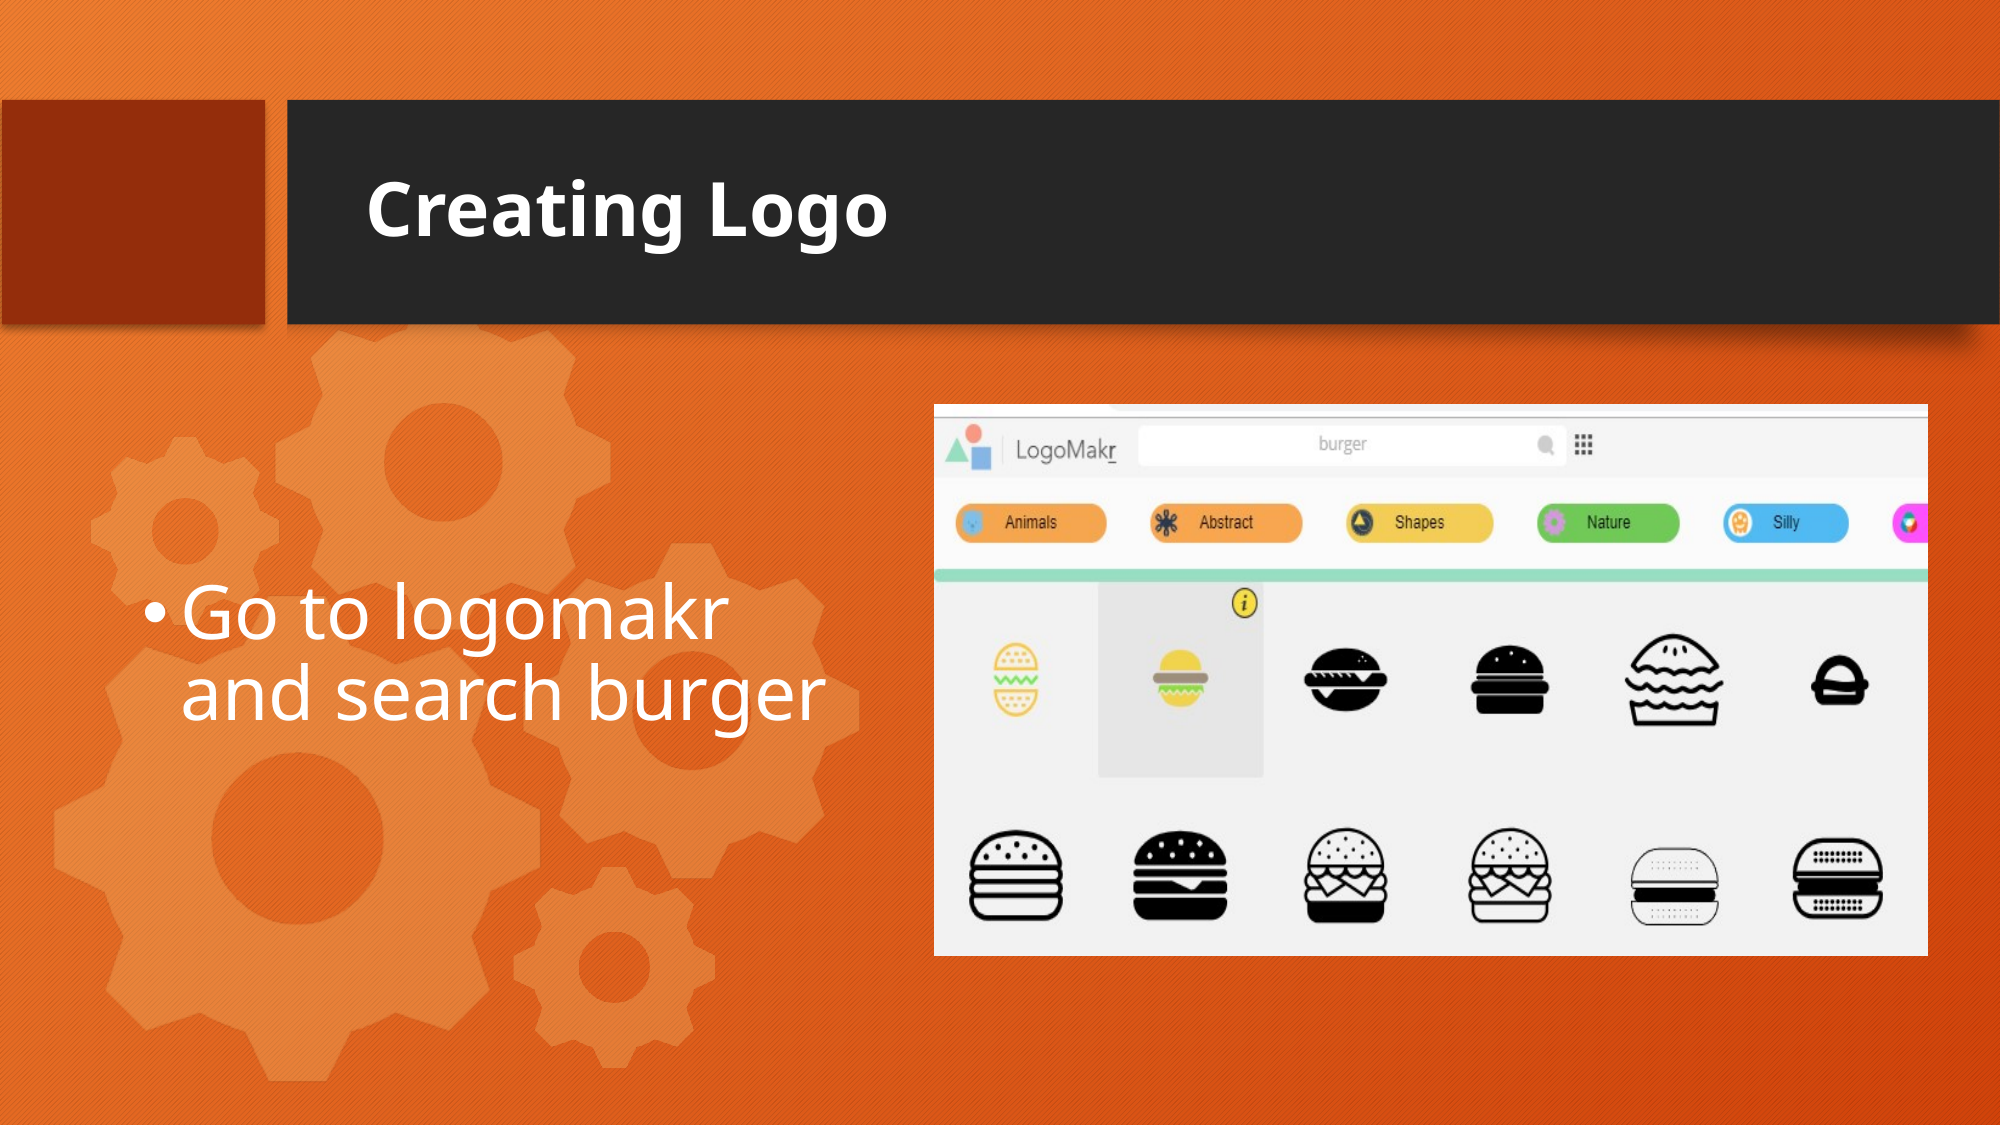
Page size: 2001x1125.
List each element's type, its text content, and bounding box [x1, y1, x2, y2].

picture [11, 226, 2000, 1109]
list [934, 404, 1929, 956]
title Creating Logo [350, 123, 1928, 301]
list Go to logomakr and search burger [127, 567, 855, 813]
